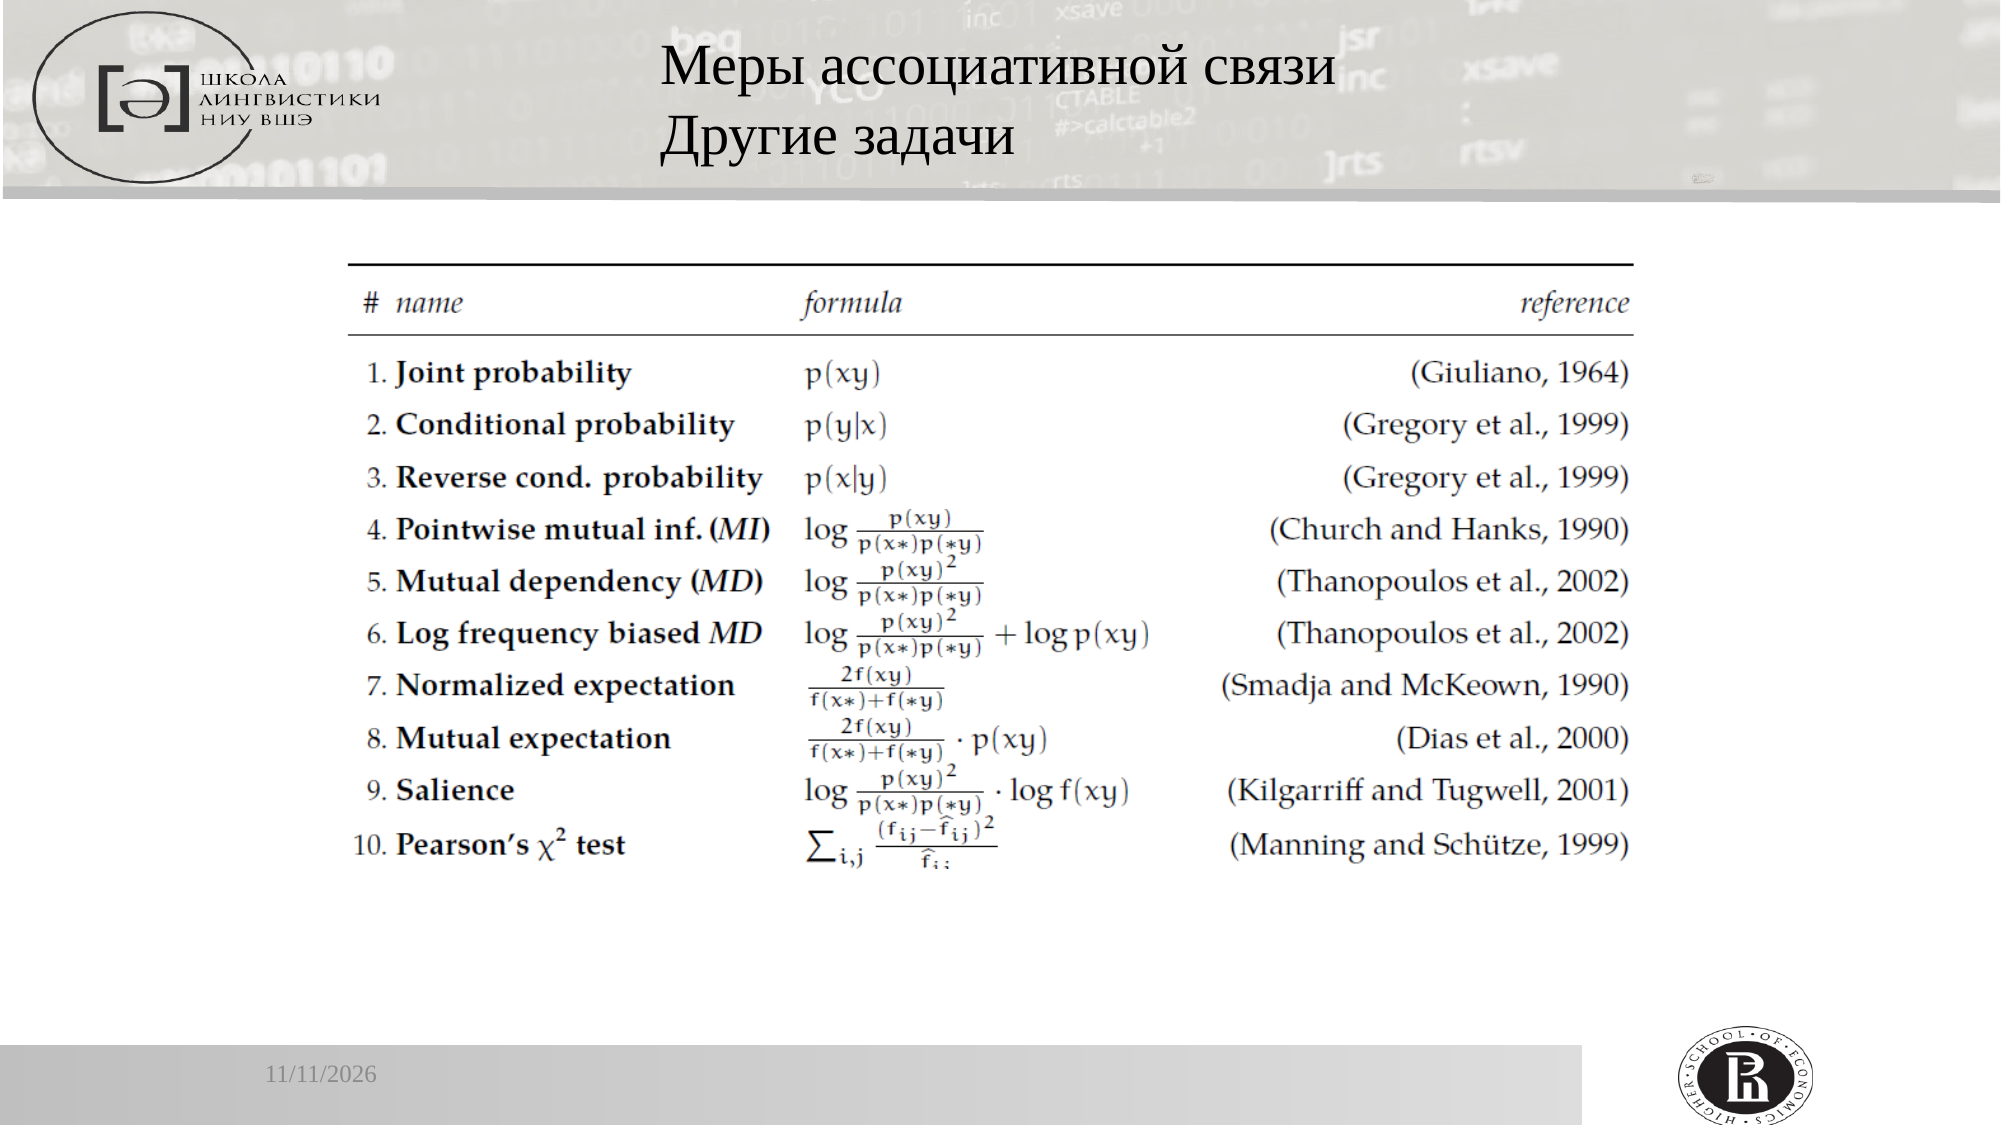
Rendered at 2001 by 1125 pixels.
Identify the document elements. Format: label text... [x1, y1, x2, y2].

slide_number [249, 1042, 600, 1103]
text_box Меры ассоциативной связи Другие задачи [645, 19, 1461, 174]
picture [27, 7, 380, 187]
picture [1678, 1026, 1813, 1125]
picture [343, 256, 1657, 869]
